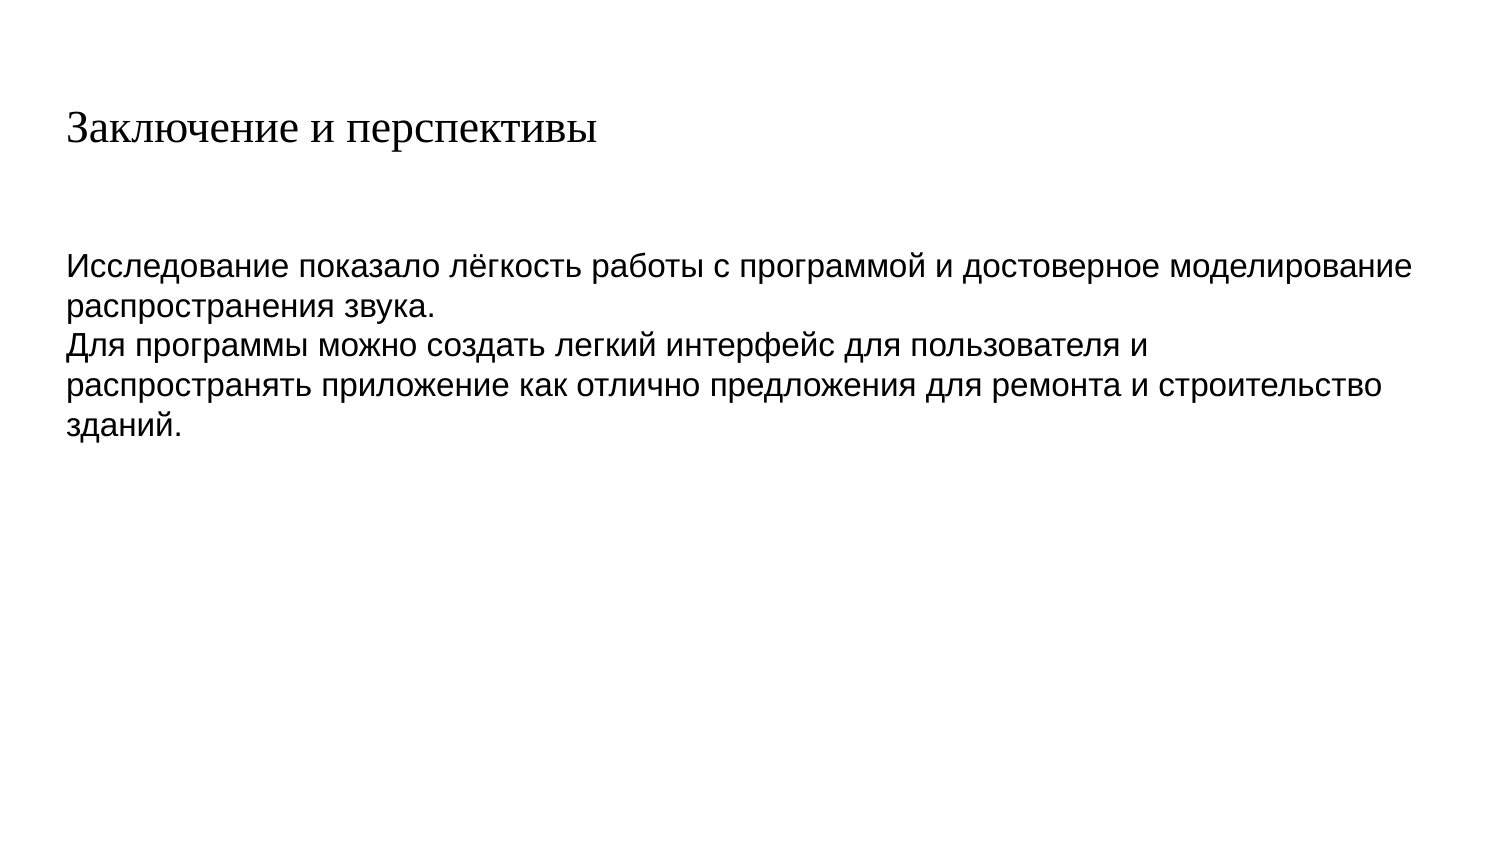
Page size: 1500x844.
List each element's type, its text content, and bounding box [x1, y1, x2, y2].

title Заключение и перспективы [51, 72, 1449, 167]
list Исследование показало лёгкость работы с программой и достоверное моделирование распространения звука. Для программы можно создать легкий интерфейс для пользователя и распространять приложение как отлично предложения для ремонта и строительство зданий. [51, 189, 1449, 750]
